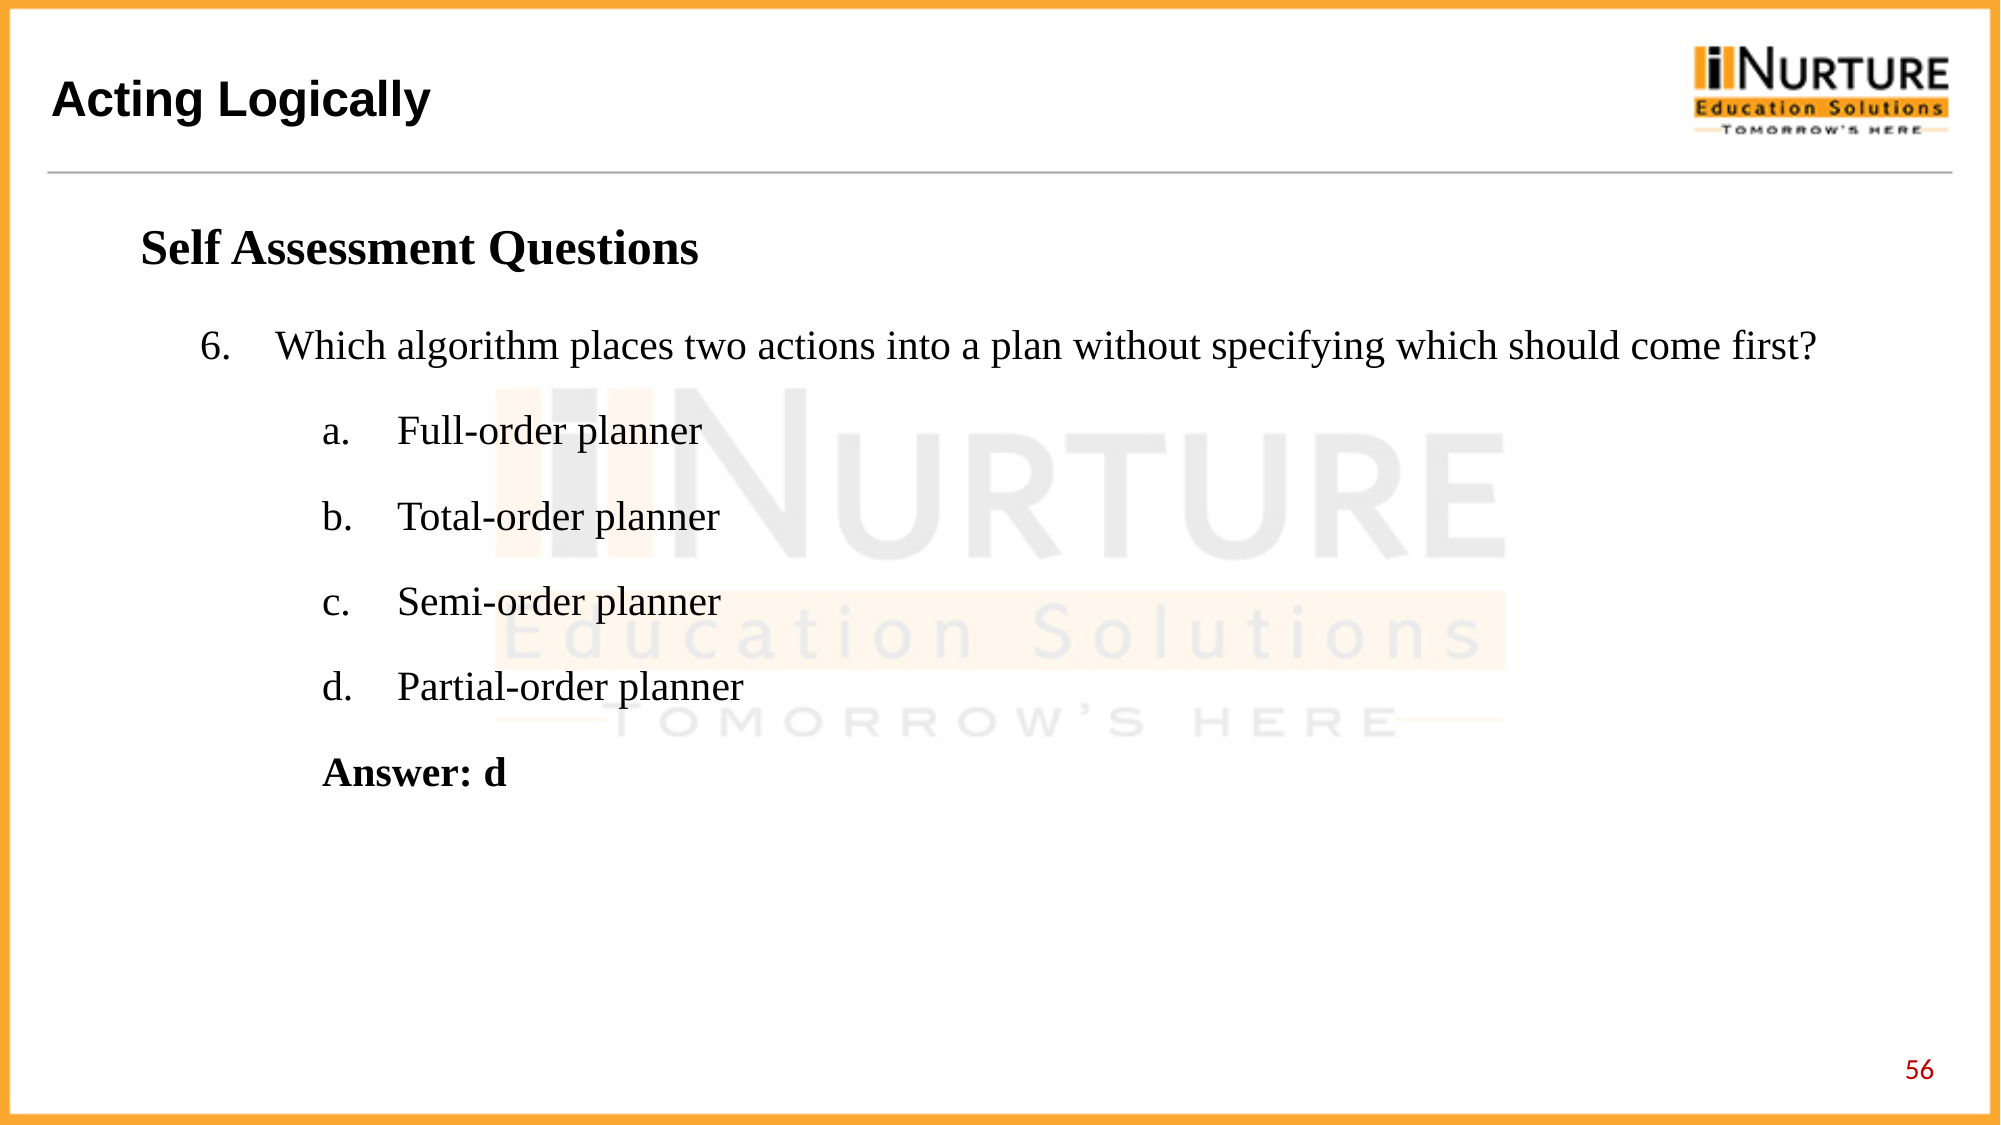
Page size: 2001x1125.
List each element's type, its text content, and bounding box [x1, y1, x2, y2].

picture [0, 0, 2001, 1125]
text_box Which algorithm places two actions into a plan without specifying which should come first? Full-order planner Total-order planner Semi-order planner Partial-order planner Answer: d [185, 285, 1961, 802]
text_box Self Assessment Questions [66, 207, 2000, 283]
